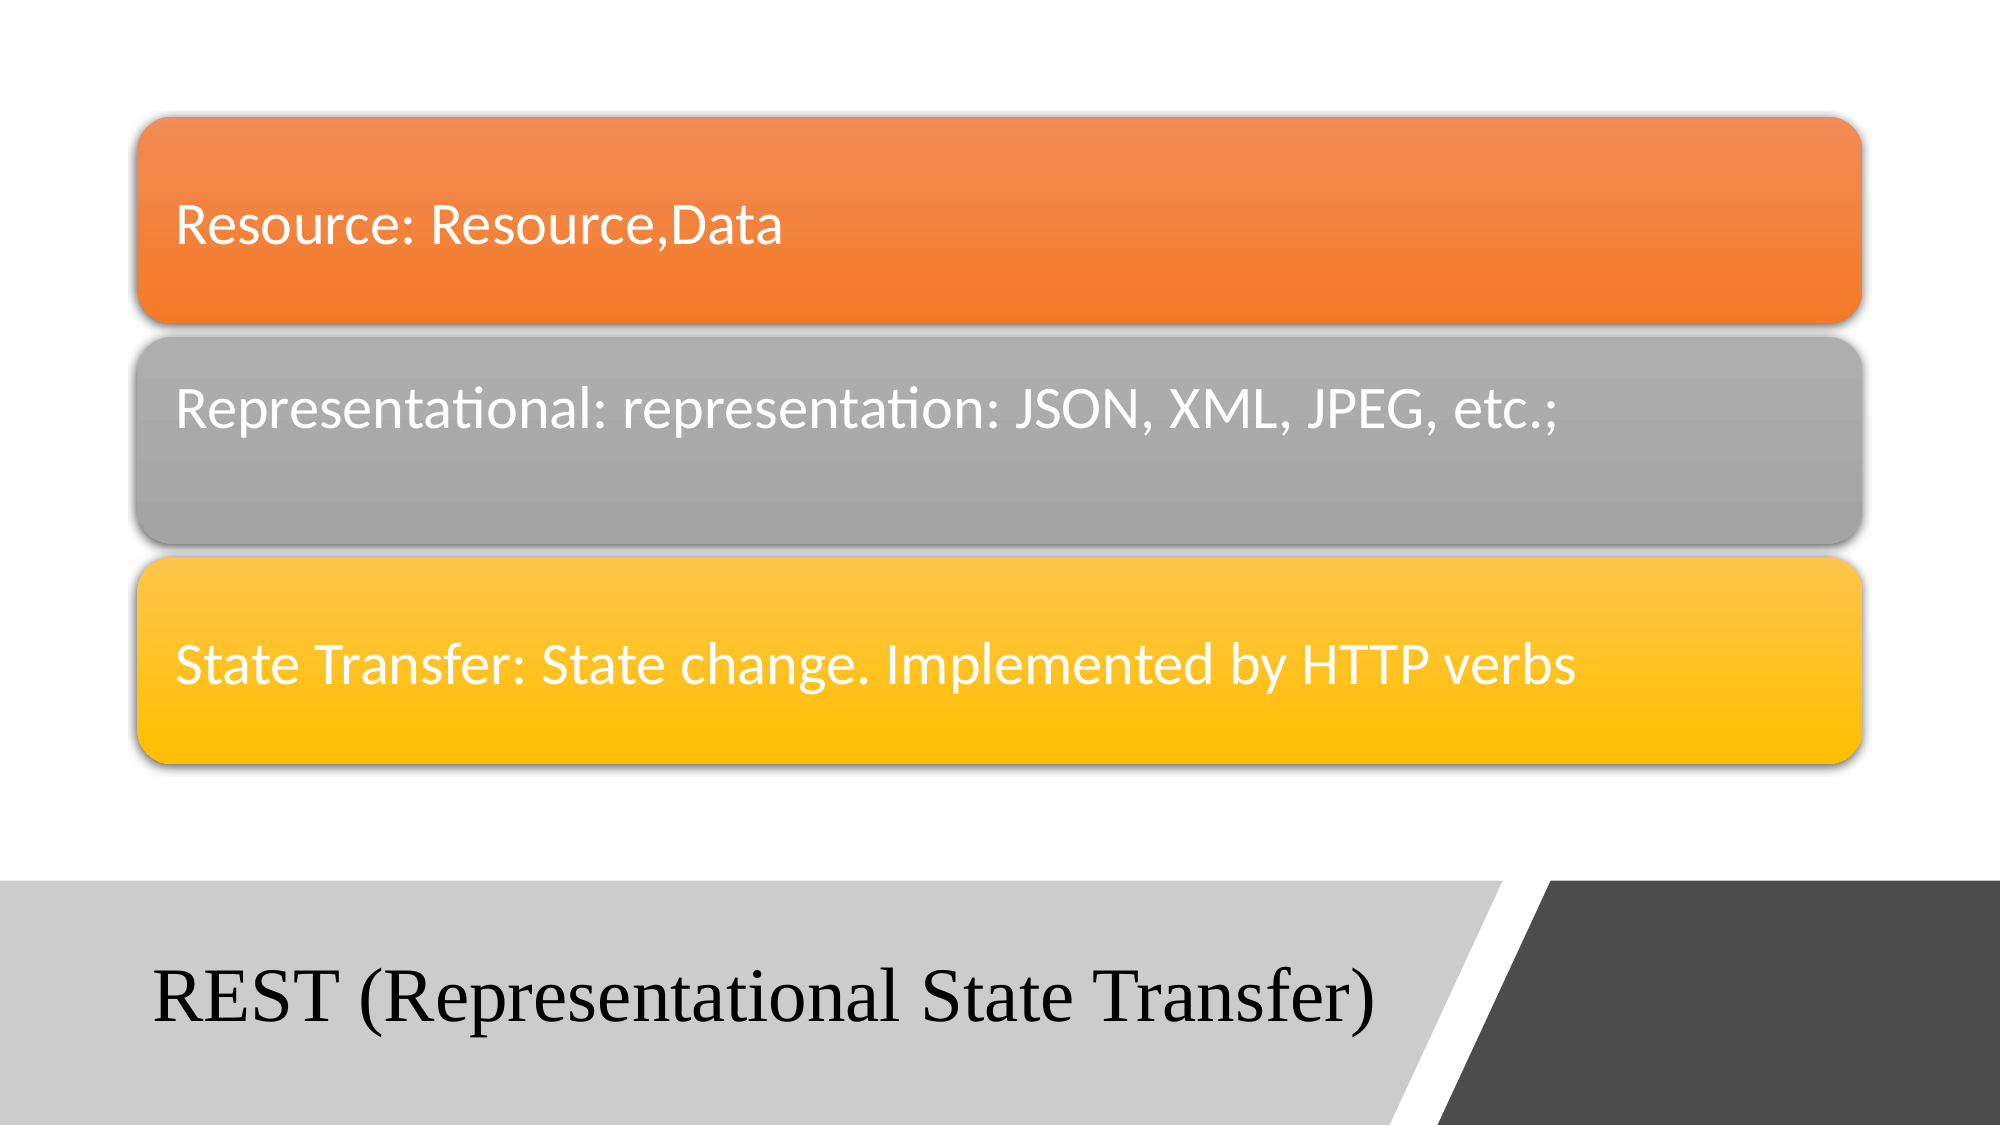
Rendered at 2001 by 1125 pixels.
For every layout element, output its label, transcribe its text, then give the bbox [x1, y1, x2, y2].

title REST (Representational State Transfer) [137, 907, 1404, 1087]
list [137, 105, 1863, 775]
text_box [0, 879, 1505, 1125]
text_box [1436, 879, 2000, 1125]
